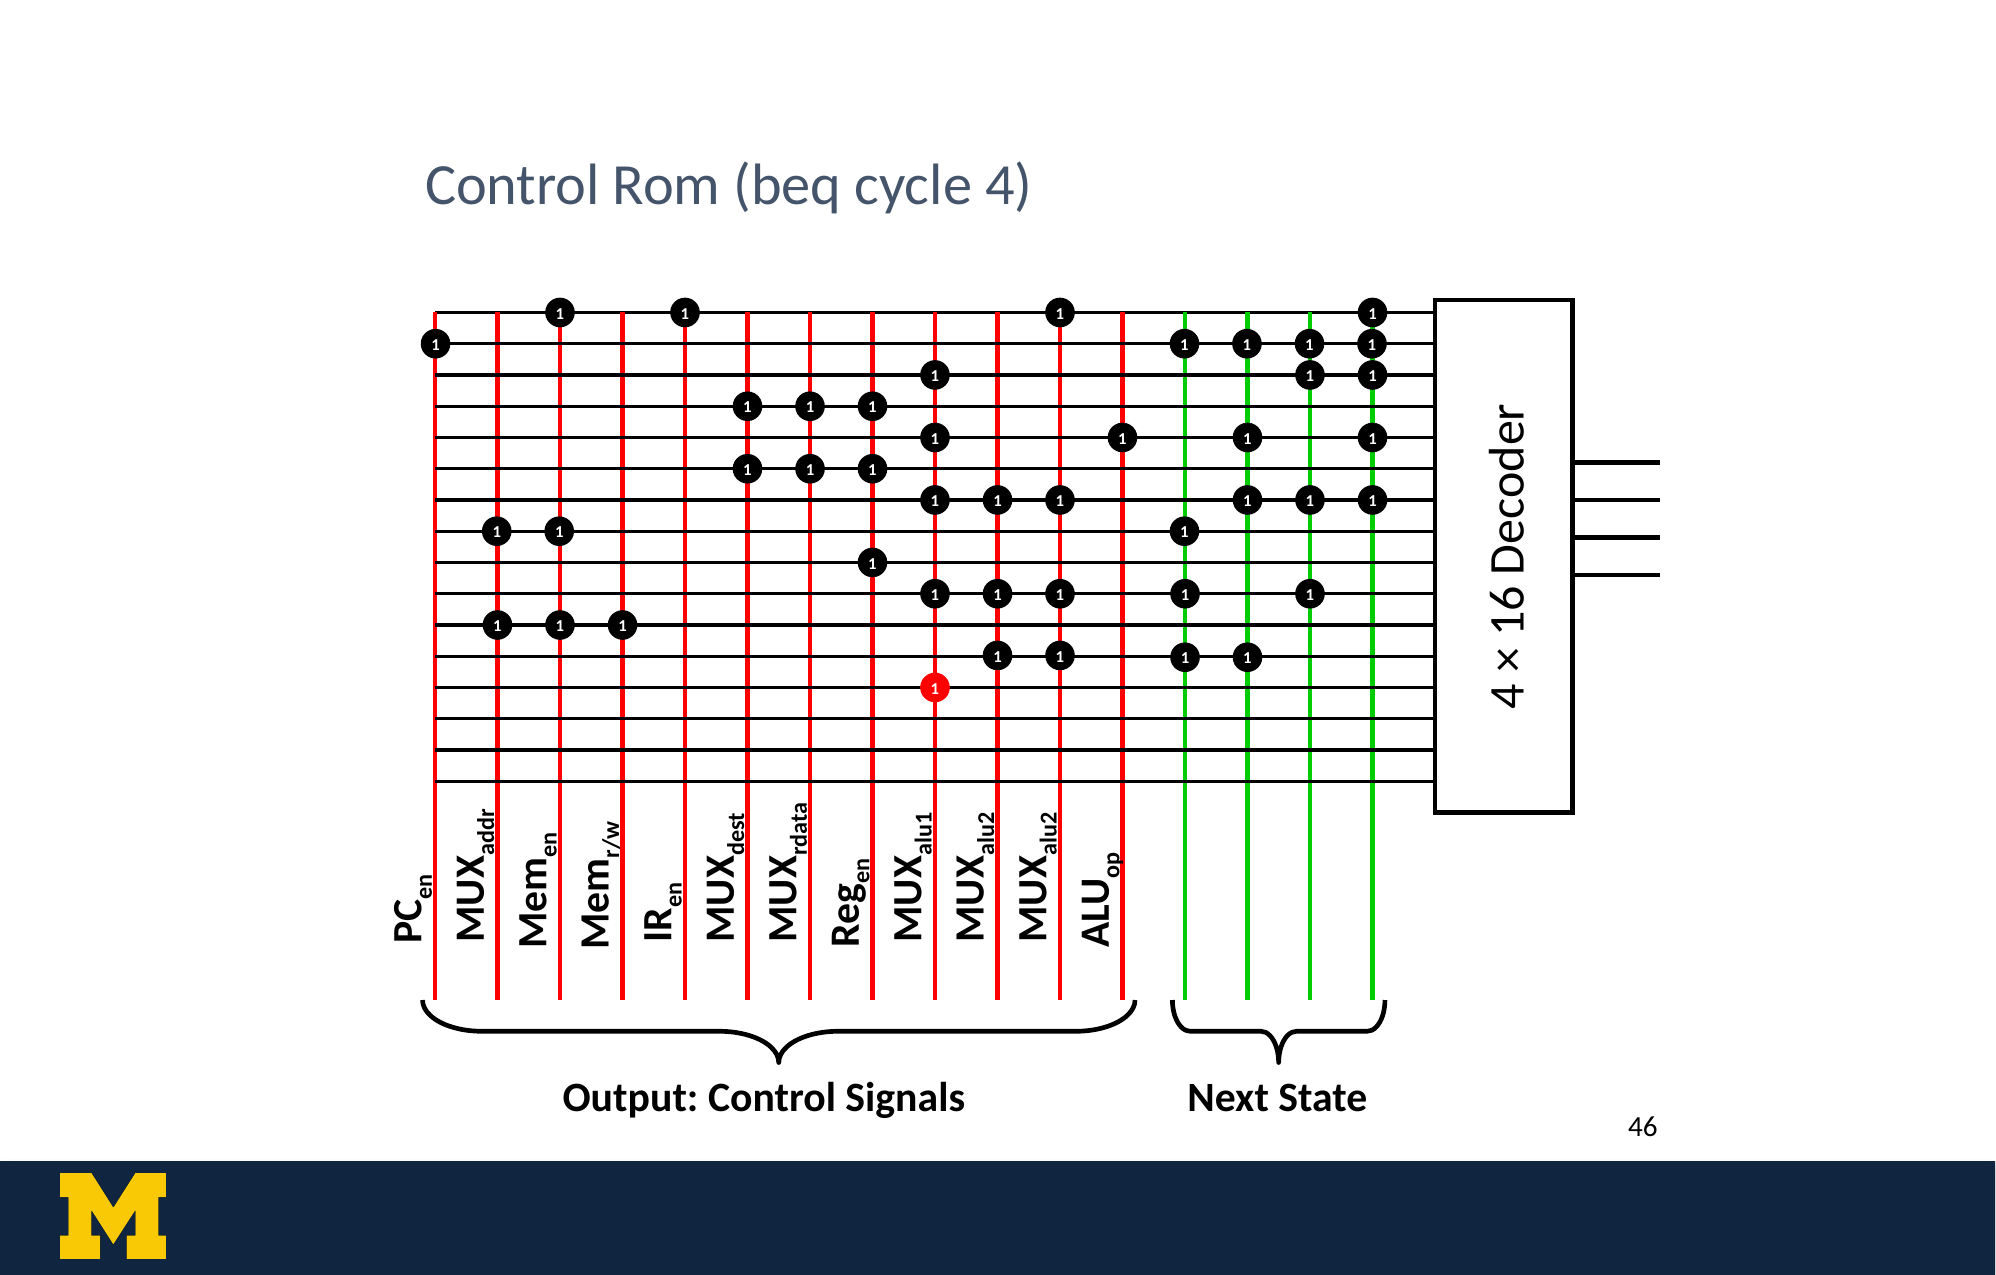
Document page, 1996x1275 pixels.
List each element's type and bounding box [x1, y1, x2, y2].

slide_number [1322, 1099, 1673, 1178]
title [410, 37, 1660, 225]
picture [60, 1173, 166, 1259]
text_box [372, 299, 1661, 1129]
